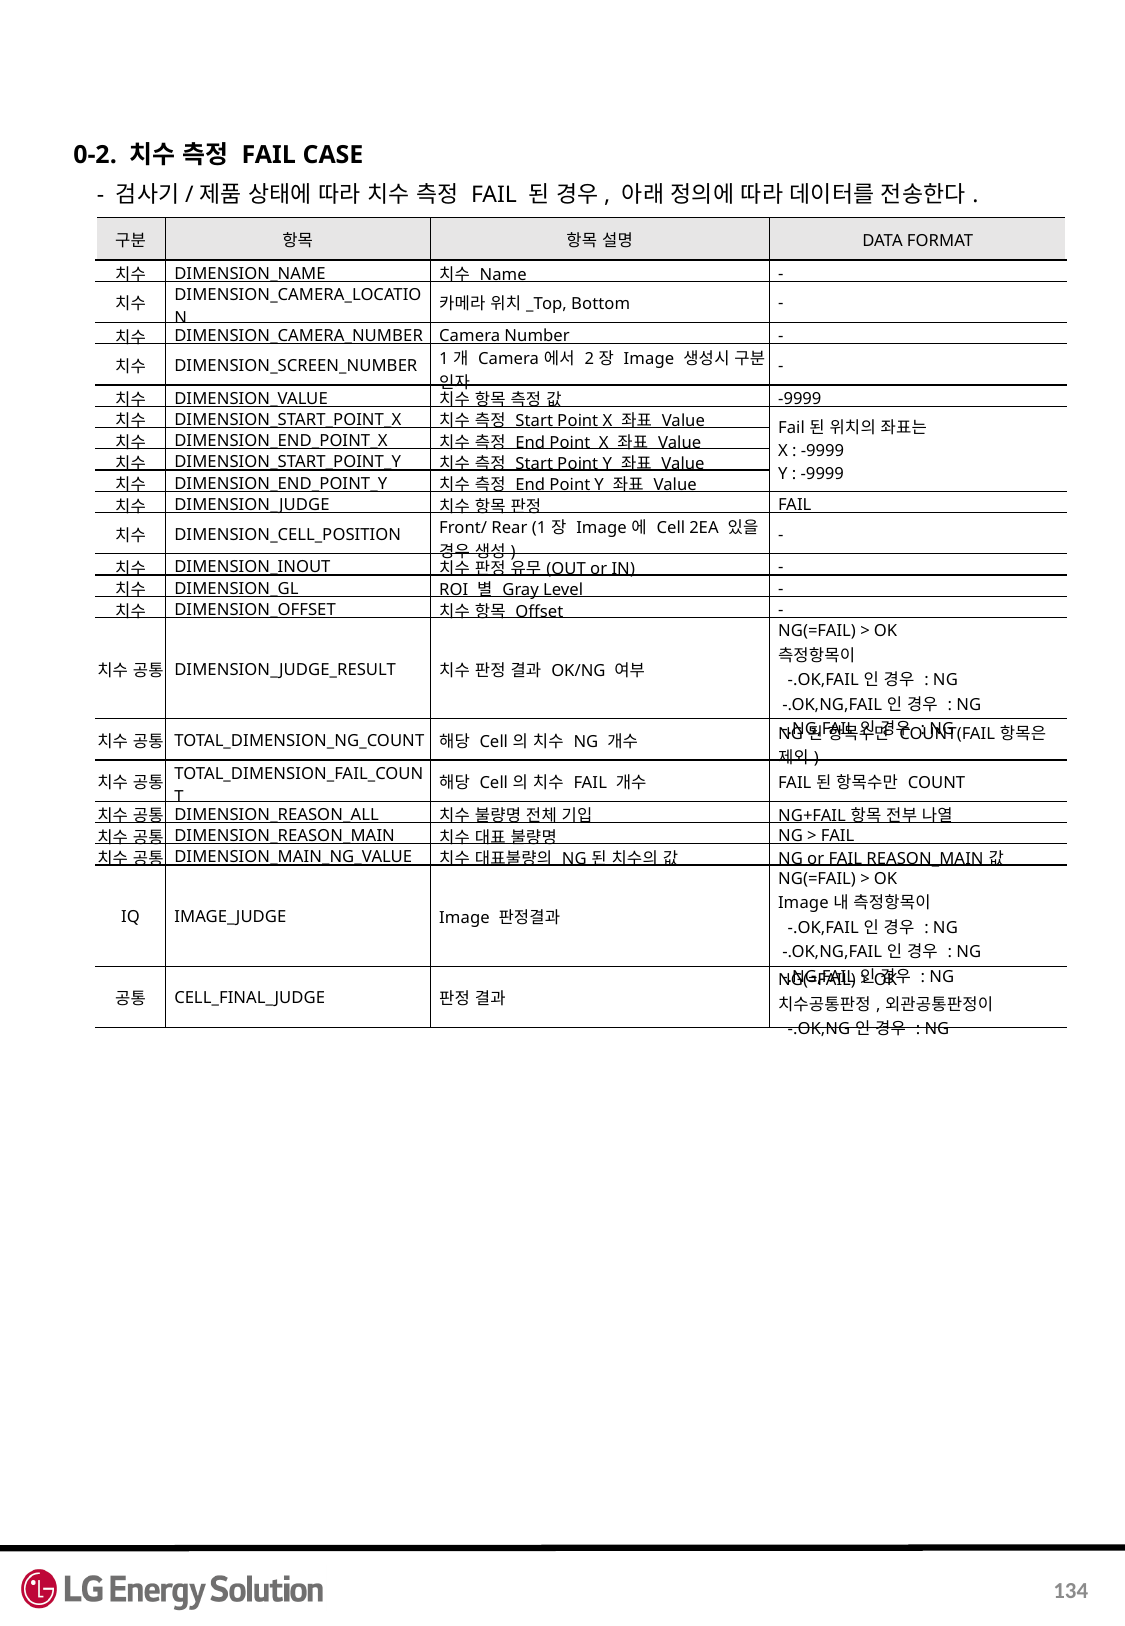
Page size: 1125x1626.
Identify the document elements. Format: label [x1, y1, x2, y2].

table_cell [431, 282, 769, 322]
table_cell [770, 597, 1065, 617]
table_cell [97, 618, 165, 718]
table_cell [431, 844, 769, 864]
table_cell [97, 823, 165, 843]
table_cell [97, 597, 165, 617]
table_cell [431, 967, 769, 1027]
table_header [431, 218, 769, 259]
table_cell [97, 554, 165, 574]
table_cell [431, 554, 769, 574]
table_cell [431, 492, 769, 512]
table_cell [431, 386, 769, 406]
table_cell [770, 967, 1065, 1027]
table_cell [166, 844, 430, 864]
table_cell [97, 282, 165, 322]
table_header [770, 218, 1065, 259]
table_header [97, 218, 165, 259]
table_cell [770, 844, 1065, 864]
table_cell [97, 844, 165, 864]
table_cell [166, 449, 430, 469]
table_cell [166, 823, 430, 843]
table_cell [97, 967, 165, 1027]
table_cell [166, 802, 430, 822]
table_cell [770, 719, 1065, 759]
table_cell [97, 449, 165, 469]
table_cell [97, 407, 165, 427]
table_cell [770, 261, 1065, 281]
table_cell [431, 344, 769, 384]
table_cell [770, 344, 1065, 384]
table_cell [166, 261, 430, 281]
table_cell [431, 597, 769, 617]
table_cell [97, 492, 165, 512]
table_cell [431, 761, 769, 801]
table_cell [166, 282, 430, 322]
table_cell [166, 618, 430, 718]
table_cell [770, 576, 1065, 596]
table_cell [166, 471, 430, 491]
table_cell [97, 428, 165, 448]
table_cell [431, 323, 769, 343]
table_cell [770, 823, 1065, 843]
table_cell [770, 386, 1065, 406]
table_cell [166, 866, 430, 966]
table_cell [97, 576, 165, 596]
table_cell [431, 866, 769, 966]
table_cell [166, 719, 430, 759]
table_cell [770, 761, 1065, 801]
table_cell [770, 802, 1065, 822]
table_cell [431, 261, 769, 281]
table_cell [166, 492, 430, 512]
table_cell [770, 282, 1065, 322]
table_cell [770, 407, 1065, 491]
table_cell [431, 513, 769, 553]
table_cell [770, 323, 1065, 343]
table_cell [166, 576, 430, 596]
table_cell [770, 618, 1065, 718]
table_cell [166, 323, 430, 343]
table_cell [431, 471, 769, 491]
table_cell [166, 513, 430, 553]
table_cell [97, 344, 165, 384]
table_header [166, 218, 430, 259]
table_cell [97, 719, 165, 759]
picture [18, 1565, 327, 1611]
table_cell [166, 761, 430, 801]
table_cell [166, 597, 430, 617]
table_cell [97, 513, 165, 553]
table_cell [431, 428, 769, 448]
table_cell [770, 513, 1065, 553]
table_cell [431, 576, 769, 596]
table_cell [431, 618, 769, 718]
table_cell [166, 428, 430, 448]
table_cell [770, 554, 1065, 574]
table_cell [166, 407, 430, 427]
table_cell [166, 554, 430, 574]
table_cell [97, 323, 165, 343]
table_cell [431, 823, 769, 843]
table_cell [166, 386, 430, 406]
text_box [66, 126, 1083, 1164]
table_cell [431, 802, 769, 822]
table_cell [166, 967, 430, 1027]
table_cell [166, 344, 430, 384]
table_cell [97, 802, 165, 822]
table_cell [770, 492, 1065, 512]
table_cell [97, 761, 165, 801]
table_cell [431, 719, 769, 759]
table_cell [97, 386, 165, 406]
table_cell [97, 471, 165, 491]
table_cell [431, 407, 769, 427]
table_cell [431, 449, 769, 469]
table_cell [97, 261, 165, 281]
slide_number [927, 1568, 1104, 1611]
table_cell [770, 866, 1065, 966]
table_cell [97, 866, 165, 966]
